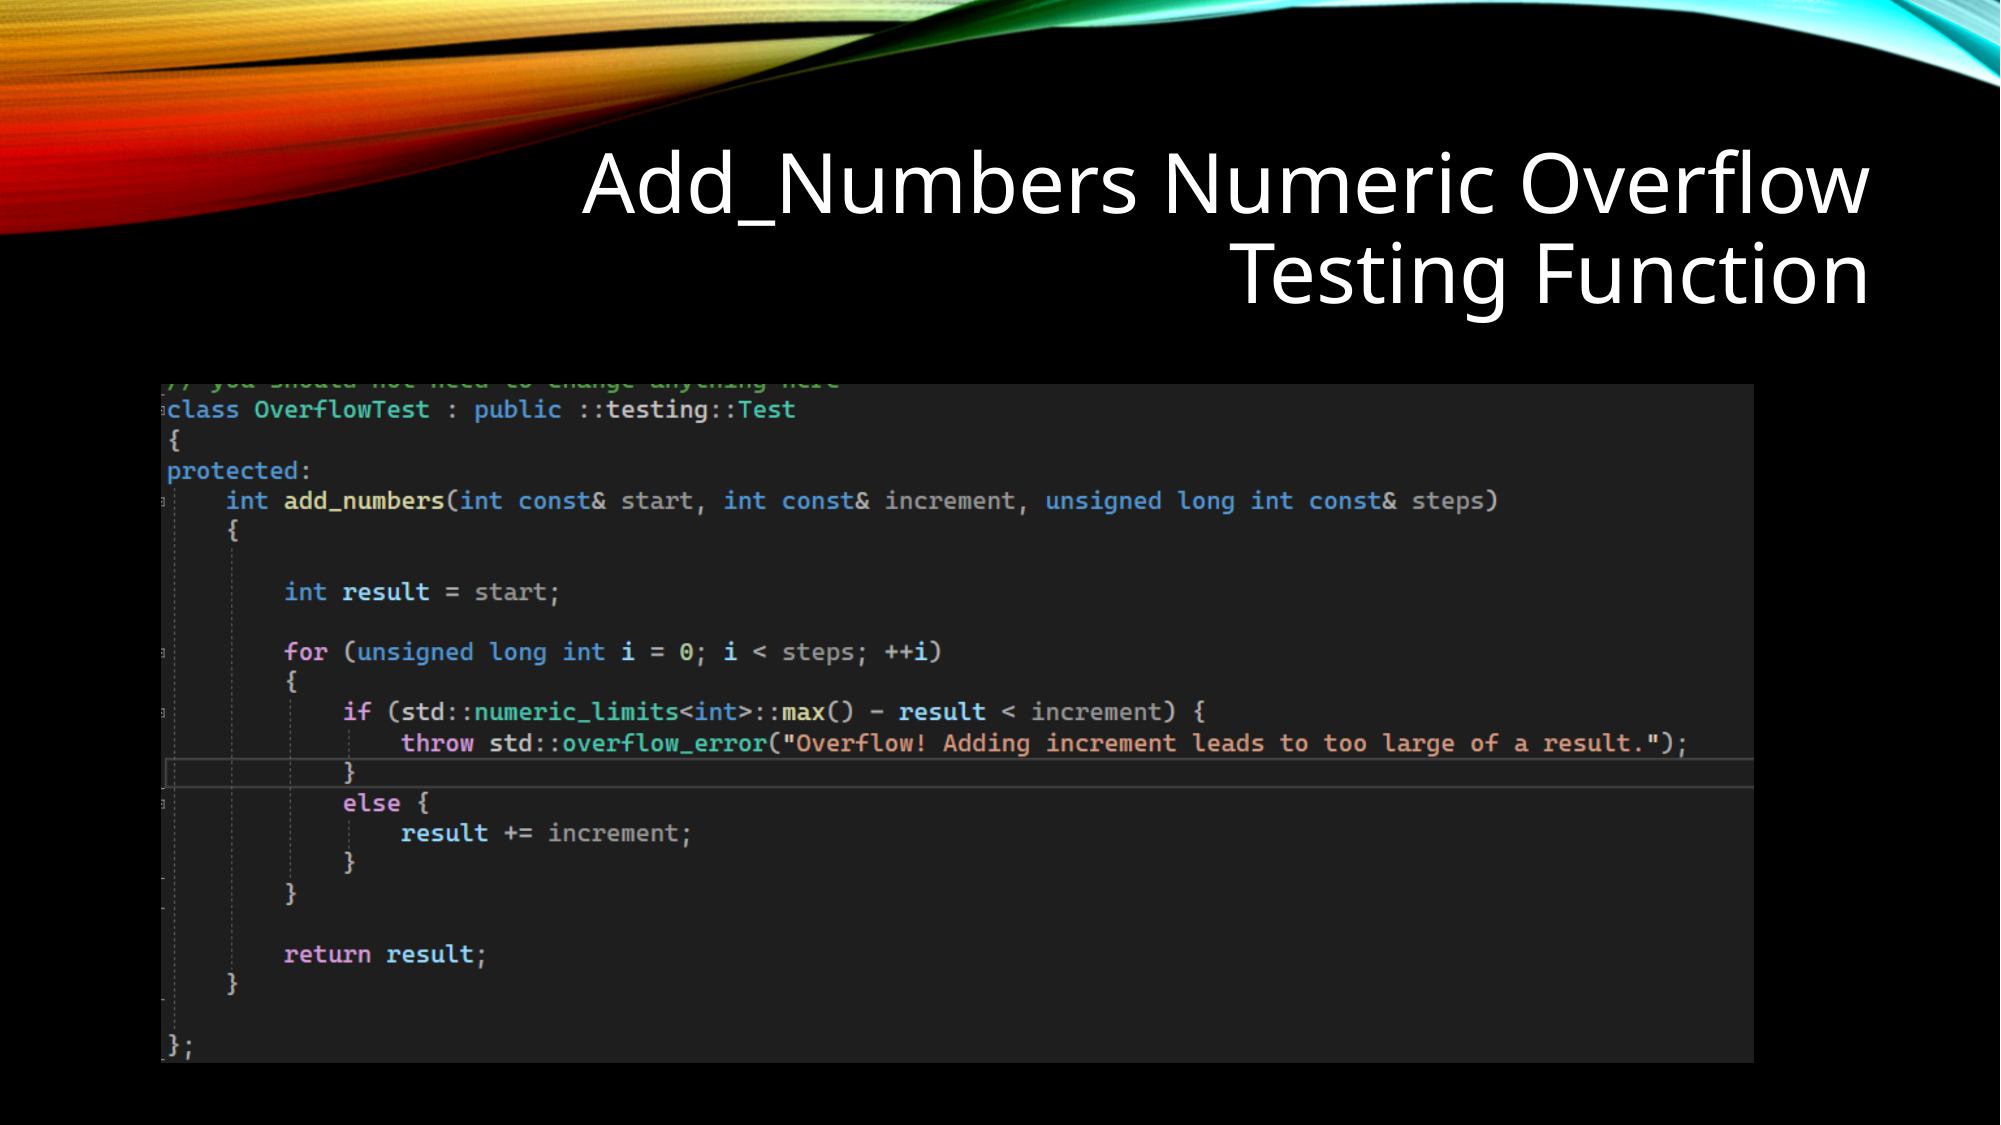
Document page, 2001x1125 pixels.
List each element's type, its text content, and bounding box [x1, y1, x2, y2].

picture [0, 0, 2000, 237]
title Add_Numbers Numeric Overflow Testing Function [474, 125, 1888, 338]
picture [161, 384, 1755, 1064]
